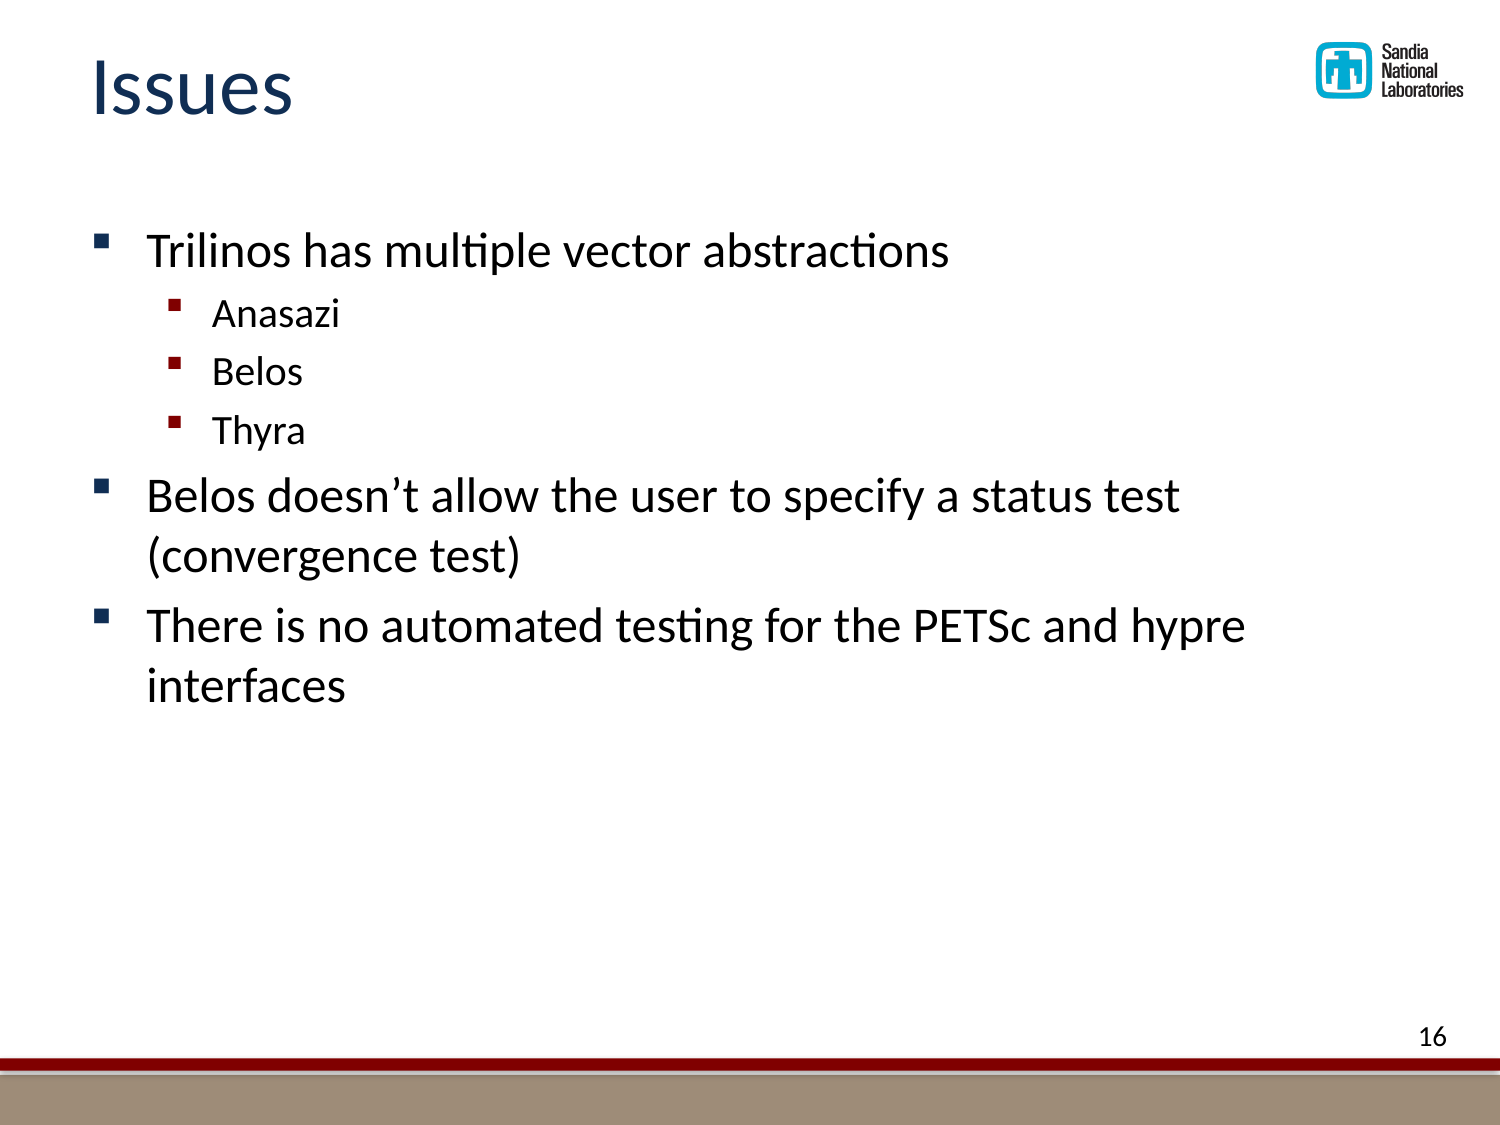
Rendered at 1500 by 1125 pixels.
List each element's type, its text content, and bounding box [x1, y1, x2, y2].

picture [1426, 37, 1467, 105]
title Issues [74, 0, 1426, 163]
slide_number 16 [1362, 1009, 1463, 1072]
list Trilinos has multiple vector abstractions Anasazi Belos Thyra Belos doesn’t allow the user to specify a status test (convergence test) There is no automated testing for the PETSc and hypre interfaces [74, 209, 1426, 1006]
